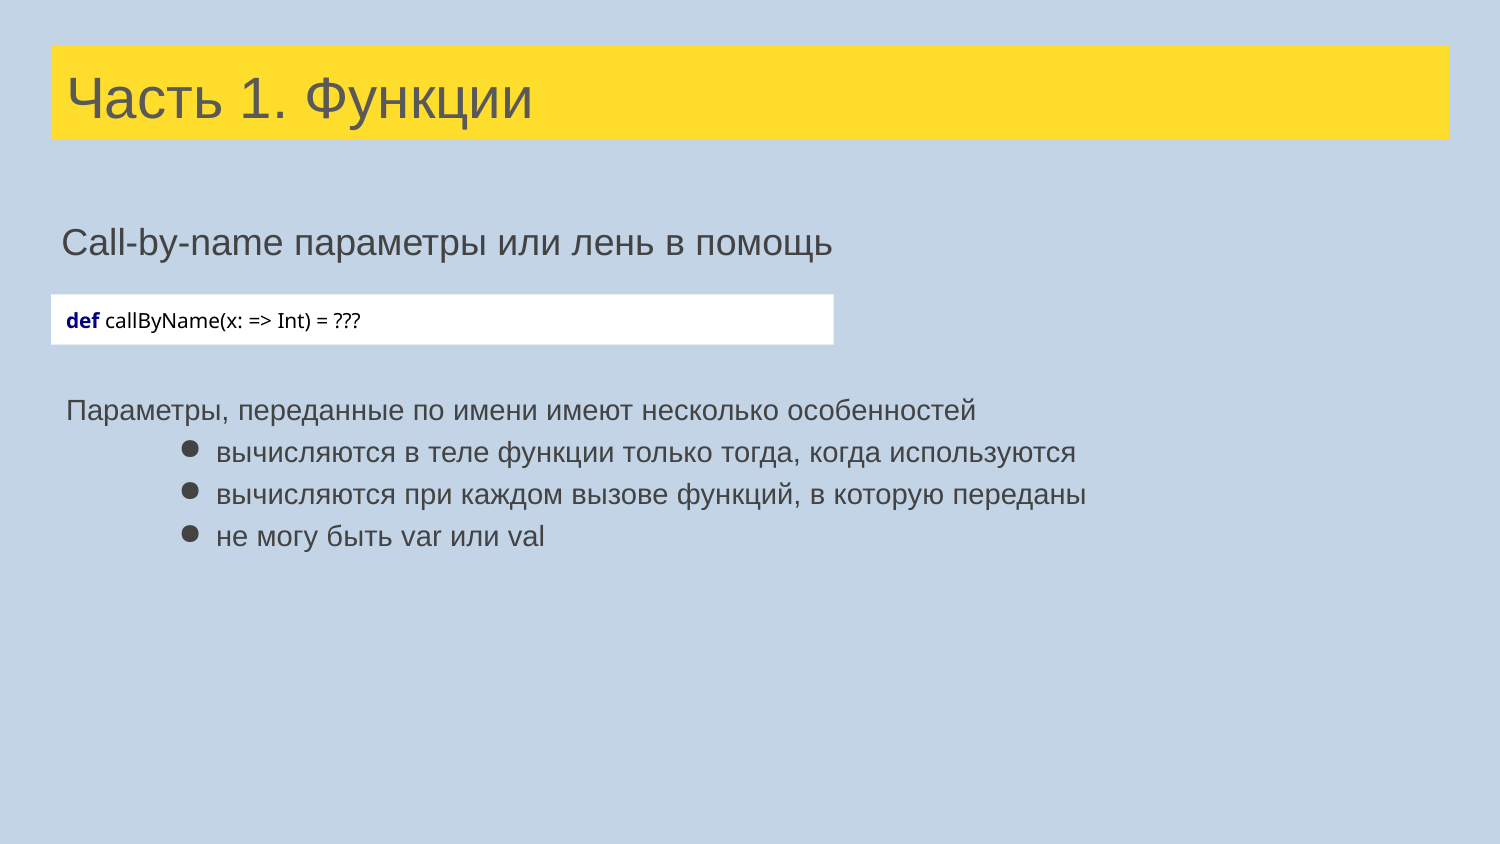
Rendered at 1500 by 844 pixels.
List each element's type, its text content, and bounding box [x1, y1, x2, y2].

text_box Call-by-name параметры или лень в помощь [46, 195, 1022, 269]
text_box def callByName(x: => Int) = ??? [51, 294, 834, 345]
text_box Параметры, переданные по имени имеют несколько особенностей вычисляются в теле функции только тогда, когда используются вычисляются при каждом вызове функций, в которую переданы не могу быть var или val [51, 370, 1440, 683]
title Часть 1. Функции [51, 45, 1449, 140]
